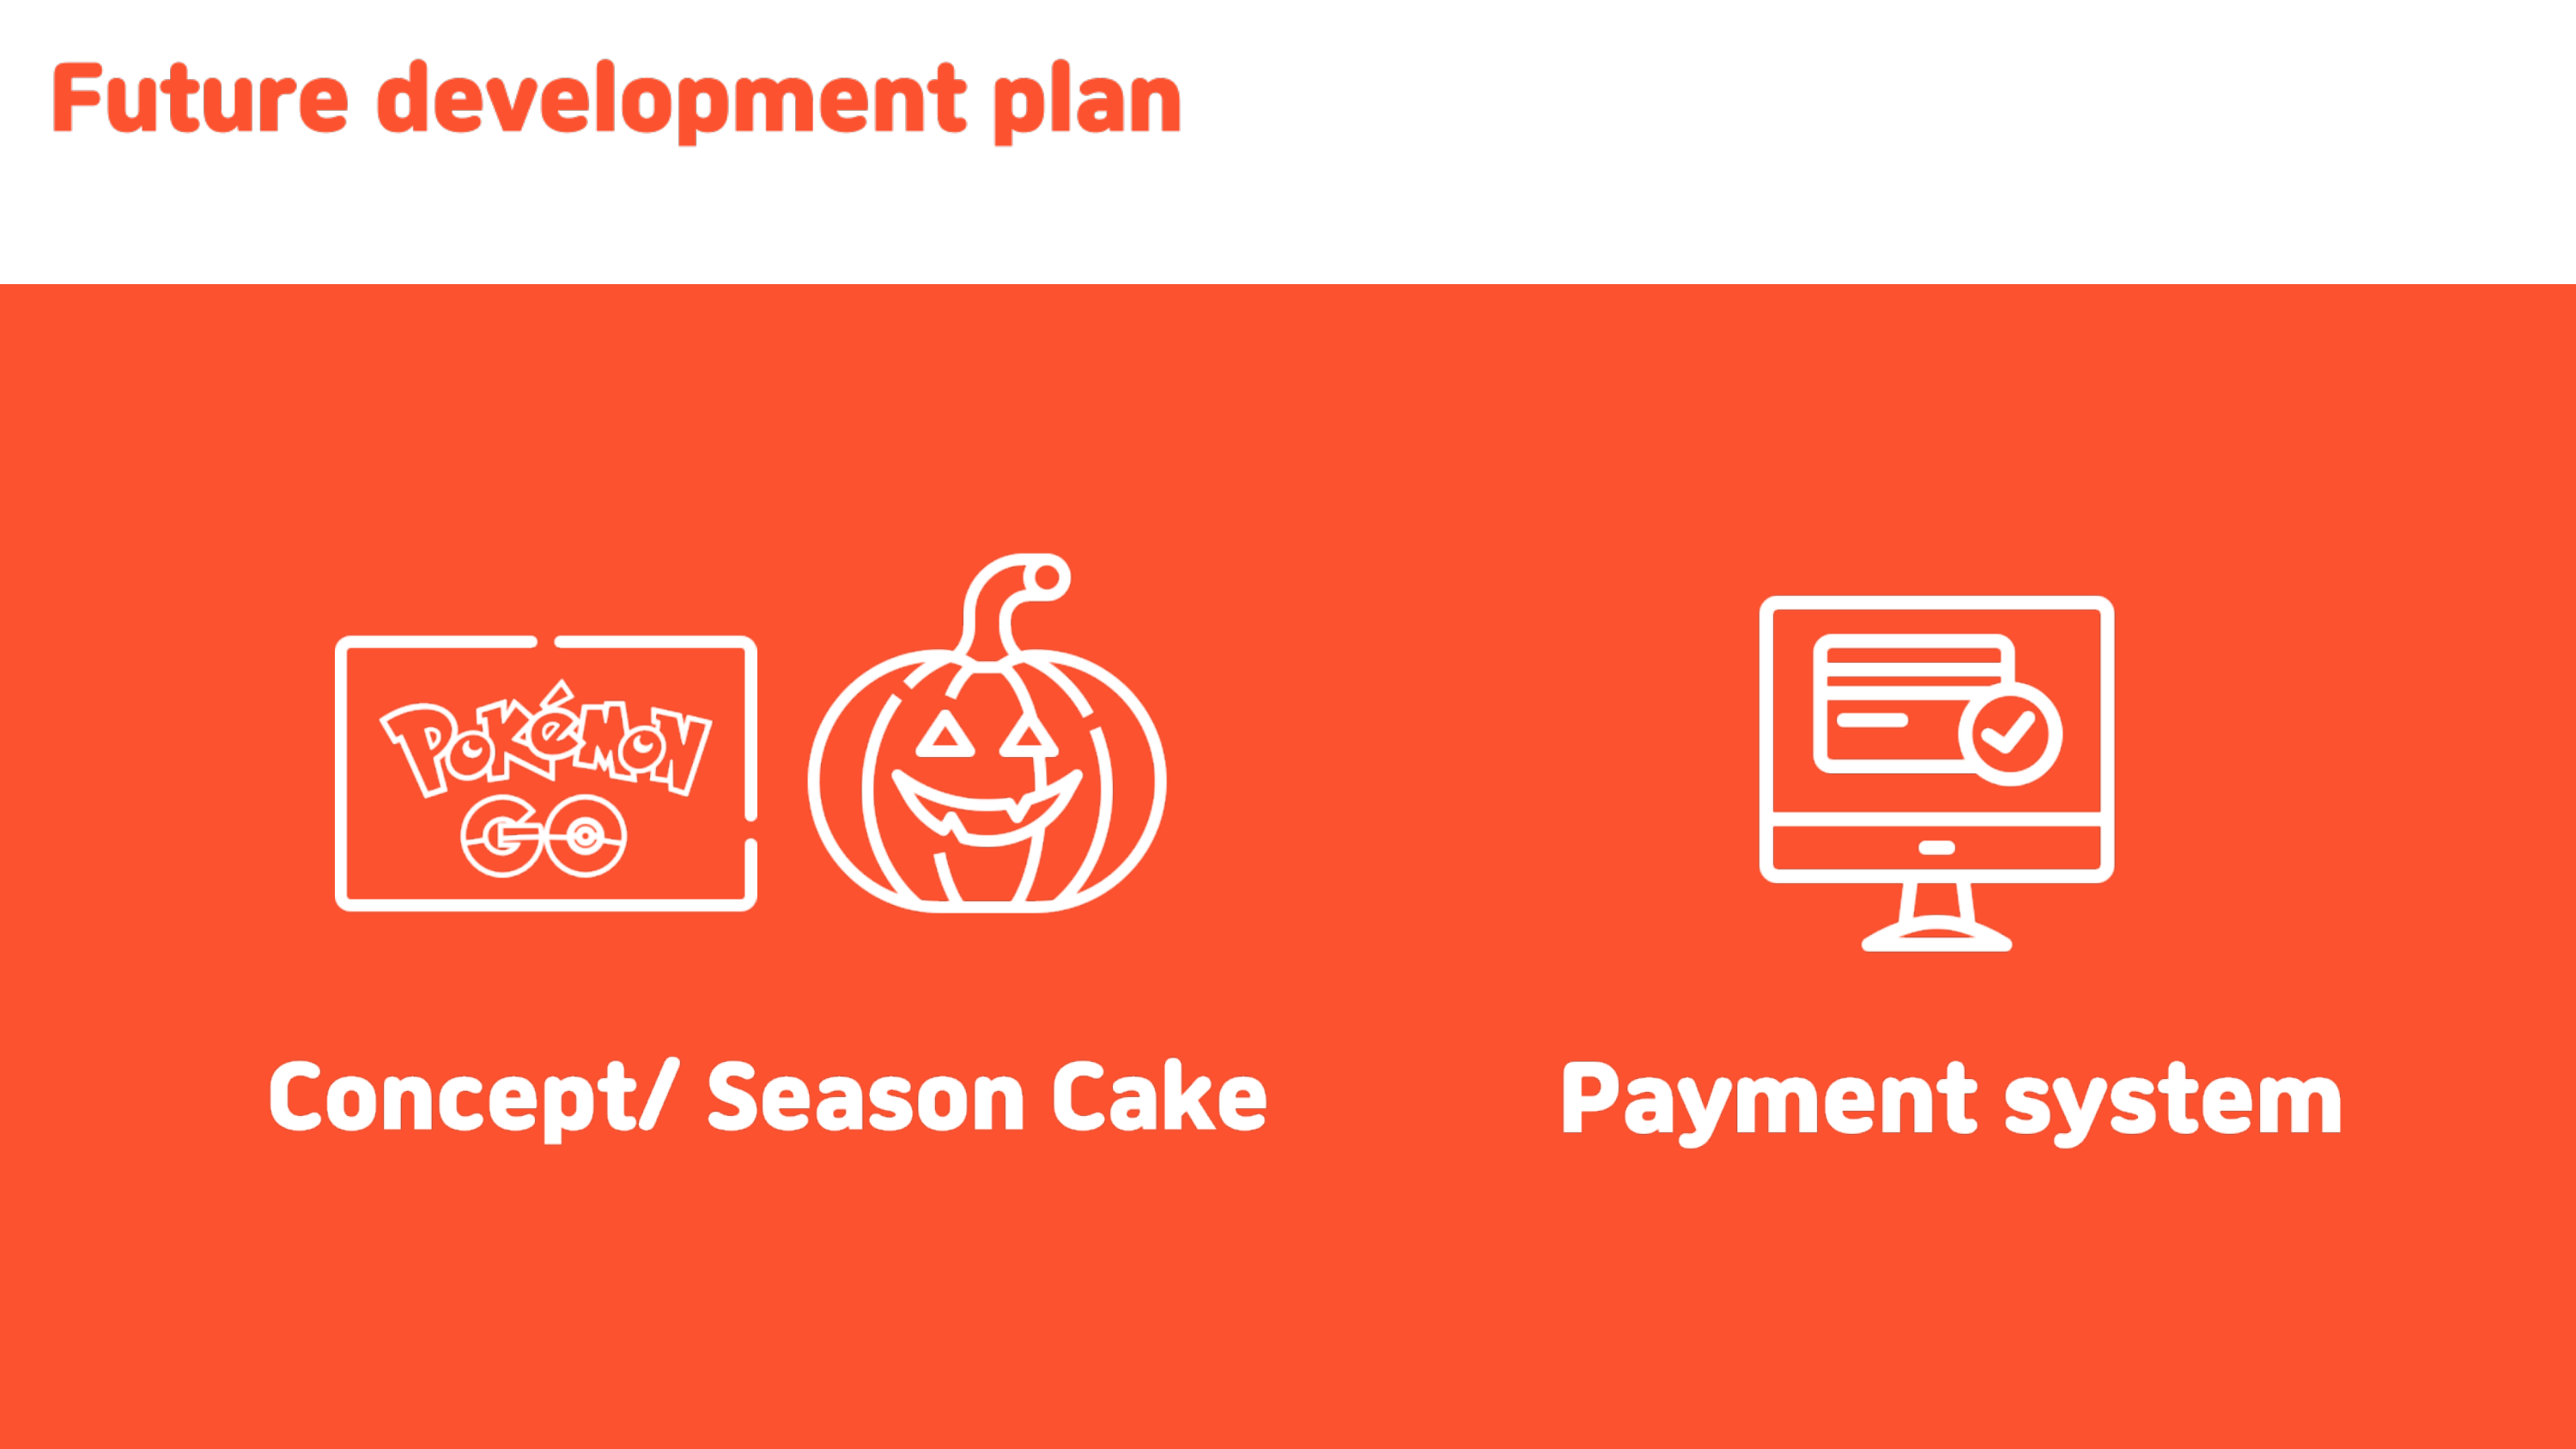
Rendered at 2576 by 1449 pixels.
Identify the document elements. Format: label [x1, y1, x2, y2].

picture [38, 28, 1221, 186]
text_box [0, 284, 2576, 1449]
picture [255, 1027, 1307, 1185]
text_box [1754, 591, 2120, 956]
text_box [335, 562, 758, 985]
picture [1545, 1025, 2382, 1190]
text_box [796, 542, 1180, 925]
